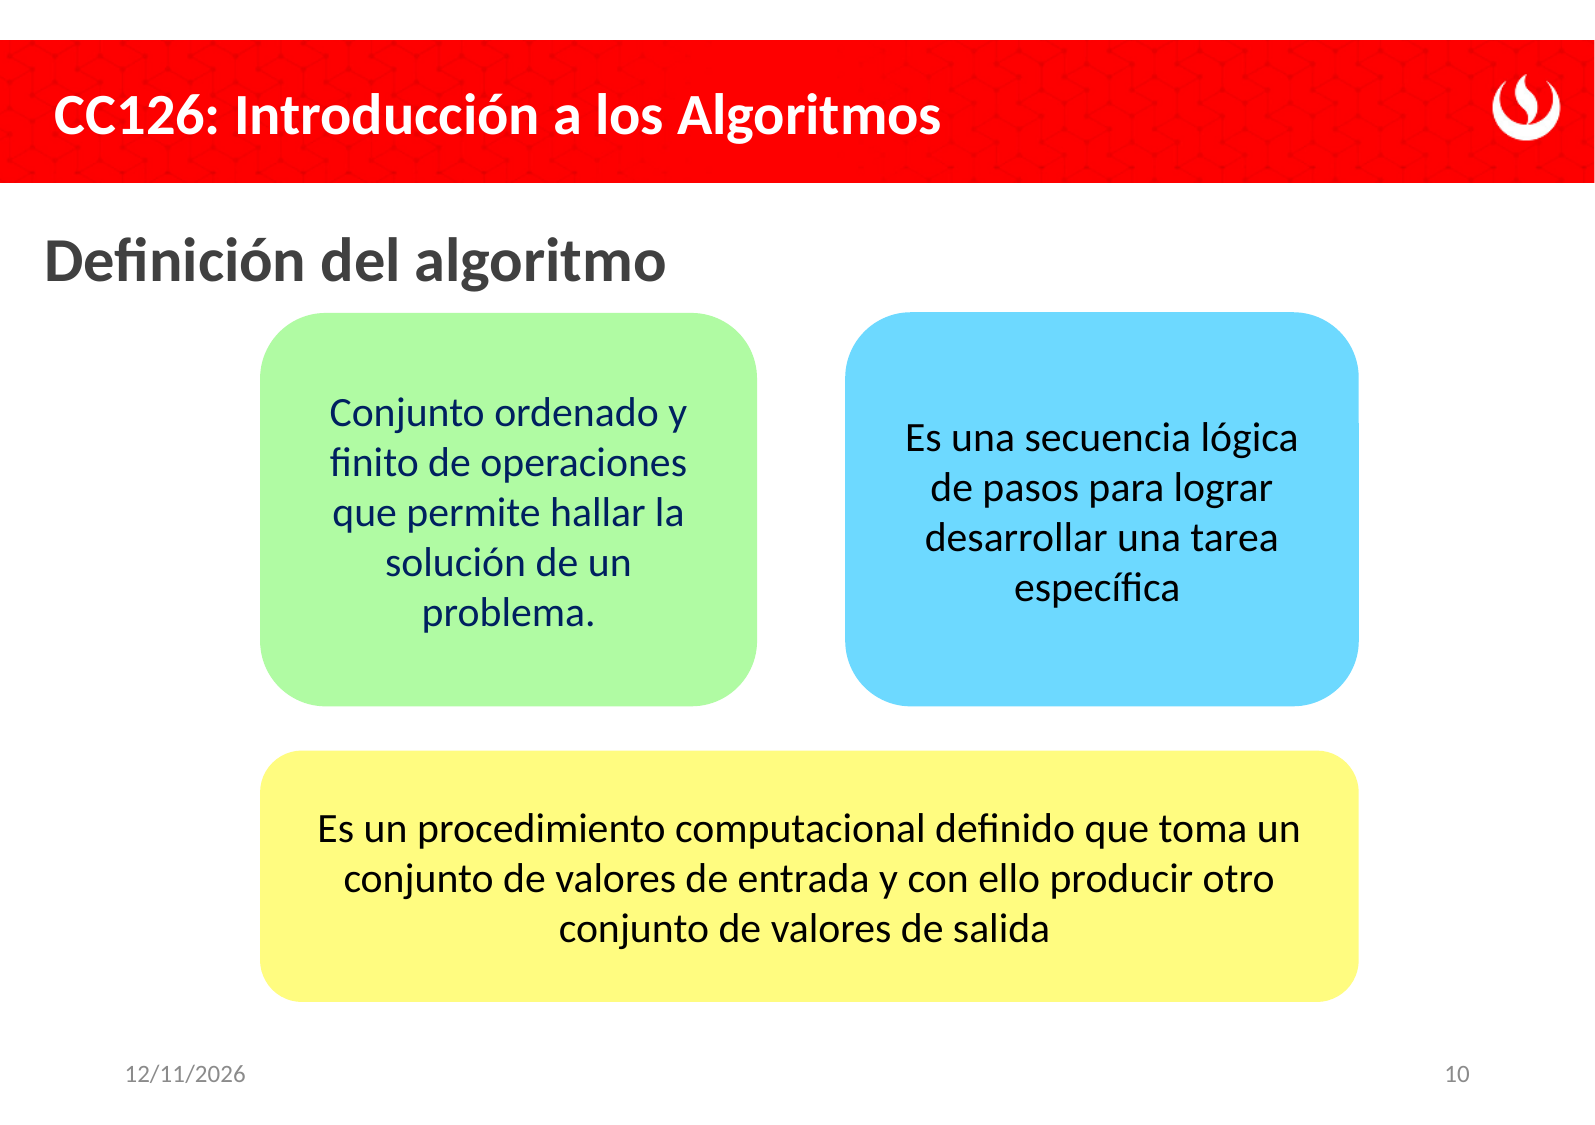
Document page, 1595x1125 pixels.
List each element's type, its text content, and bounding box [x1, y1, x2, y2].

title Definición del algoritmo [42, 160, 1246, 351]
text_box Conjunto ordenado y finito de operaciones que permite hallar la solución de un problema. [259, 311, 759, 708]
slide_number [109, 1042, 469, 1103]
picture [0, 40, 1595, 183]
text_box Es un procedimiento computacional definido que toma un conjunto de valores de entrada y con ello producir otro conjunto de valores de salida [258, 749, 1360, 1004]
slide_number 10 [1126, 1042, 1485, 1103]
text_box Es una secuencia lógica de pasos para lograr desarrollar una tarea específica [844, 311, 1360, 708]
